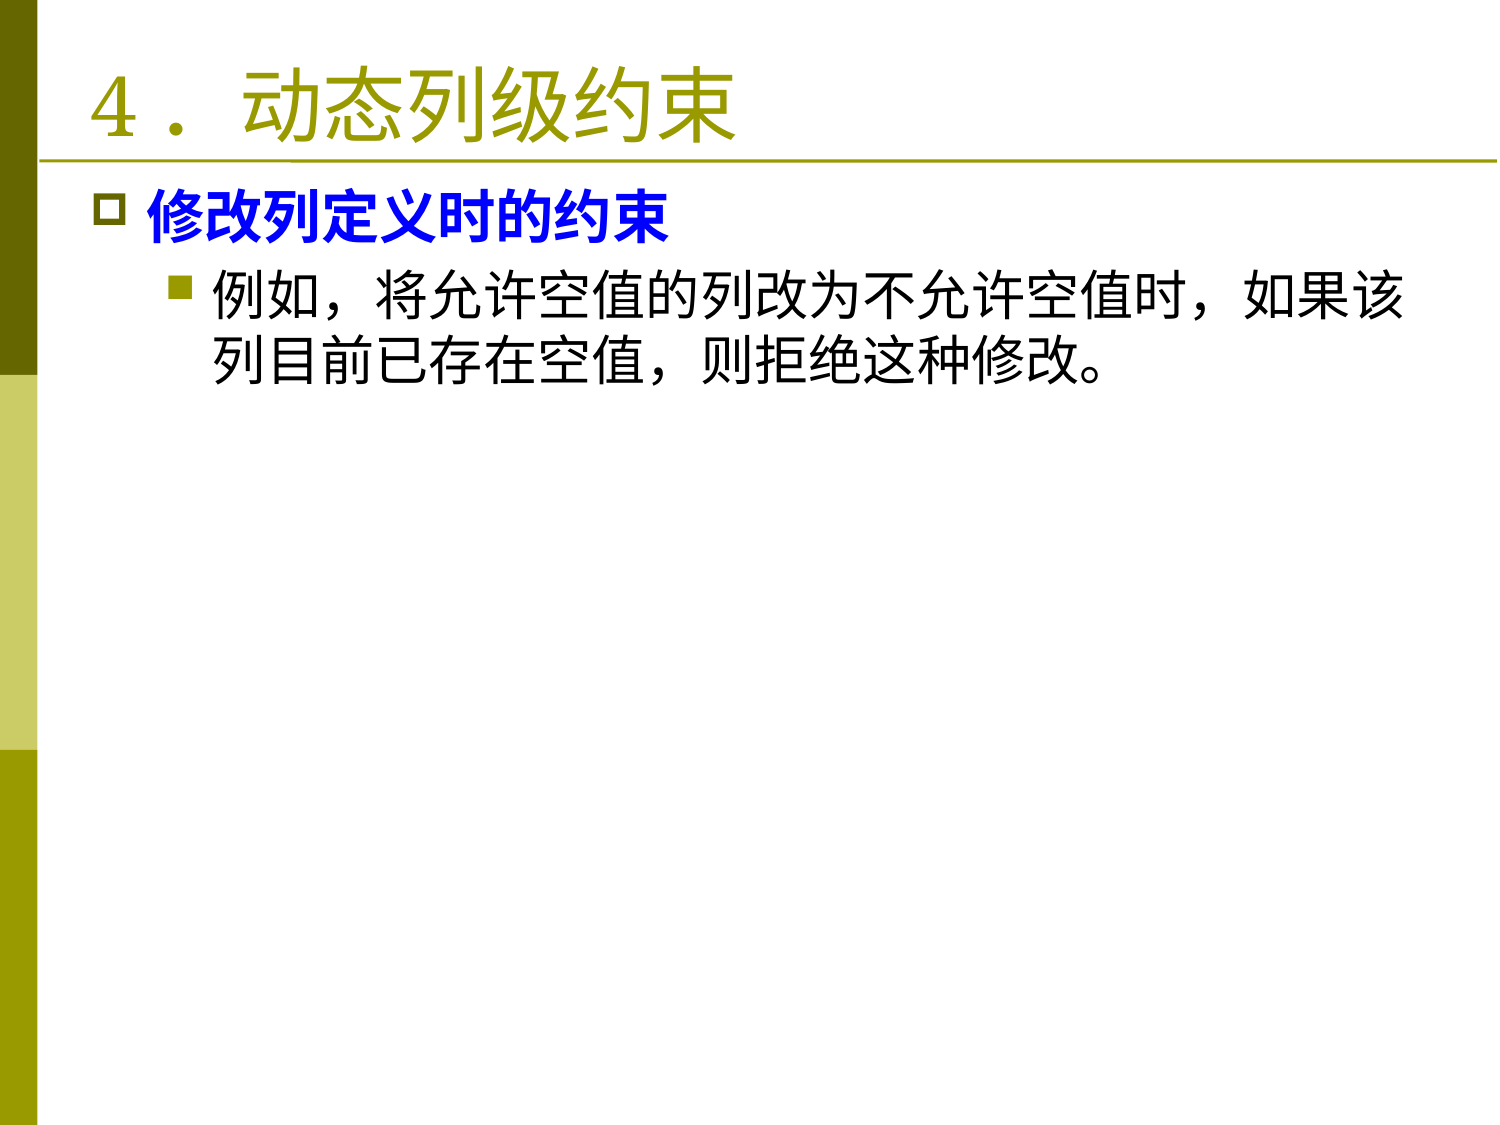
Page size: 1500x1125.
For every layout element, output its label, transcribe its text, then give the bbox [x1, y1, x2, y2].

list 修改列定义时的约束 例如，将允许空值的列改为不允许空值时，如果该列目前已存在空值，则拒绝这种修改。 [75, 172, 1425, 1024]
title 4．动态列级约束 [75, 45, 1425, 161]
